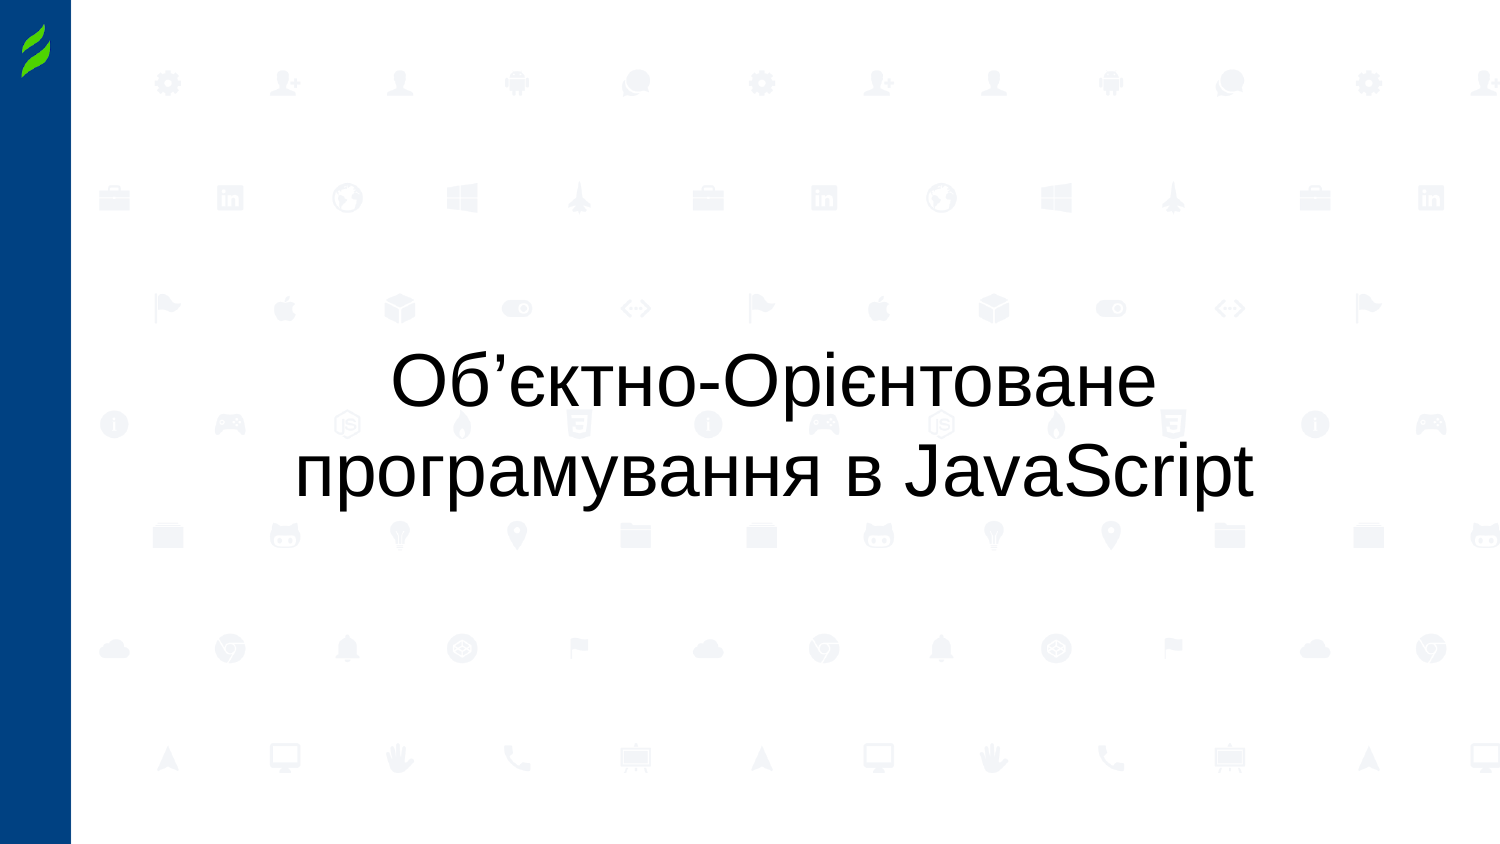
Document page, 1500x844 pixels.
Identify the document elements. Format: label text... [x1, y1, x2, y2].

picture [0, 0, 1500, 844]
title Об’єктно-Орієнтоване програмування в JavaScript [76, 352, 1474, 491]
